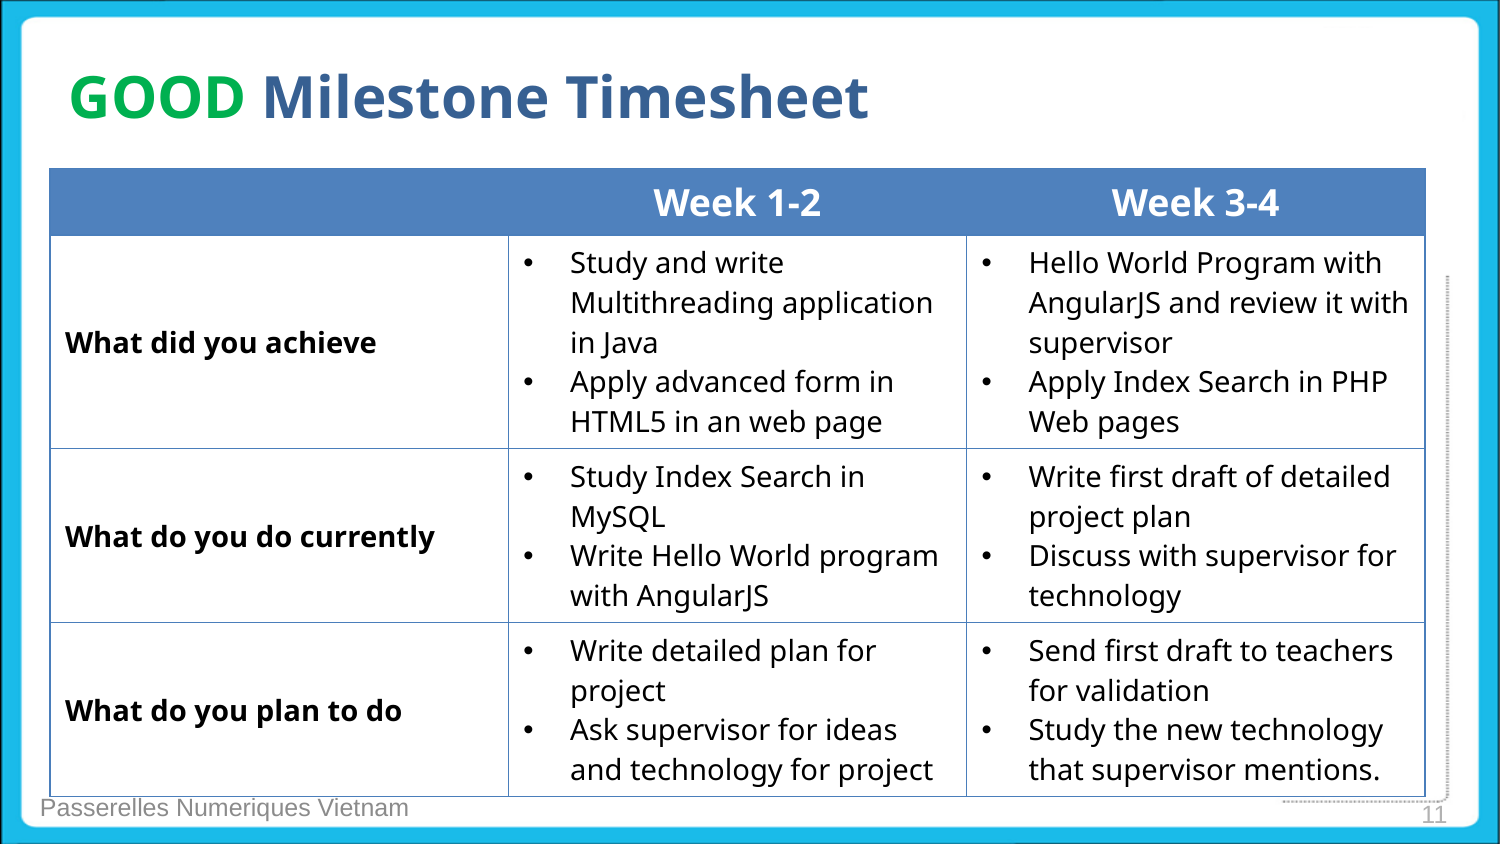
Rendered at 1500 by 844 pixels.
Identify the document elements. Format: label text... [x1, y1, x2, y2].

table_cell What did you achieve [51, 236, 508, 448]
table_cell Study Index Search in MySQL Write Hello World program with AngularJS [509, 449, 966, 622]
title GOOD Milestone Timesheet [53, 37, 1213, 154]
table_cell Study and write Multithreading application in Java Apply advanced form in HTML5 in an web page [509, 236, 966, 448]
table_cell Hello World Program with AngularJS and review it with supervisor Apply Index Search in PHP Web pages [967, 236, 1424, 448]
table_header Week 3-4 [967, 169, 1424, 234]
table_header Week 1-2 [508, 169, 967, 234]
table_header [51, 169, 508, 234]
slide_number 11 [1112, 794, 1463, 832]
table_cell What do you do currently [51, 449, 508, 622]
table_cell Write detailed plan for project Ask supervisor for ideas and technology for project [509, 623, 966, 796]
table_cell Write first draft of detailed project plan Discuss with supervisor for technology [967, 449, 1424, 622]
picture [0, 0, 1500, 844]
table_cell What do you plan to do [51, 623, 508, 796]
table_cell Send first draft to teachers for validation Study the new technology that supervisor mentions. [967, 623, 1424, 796]
